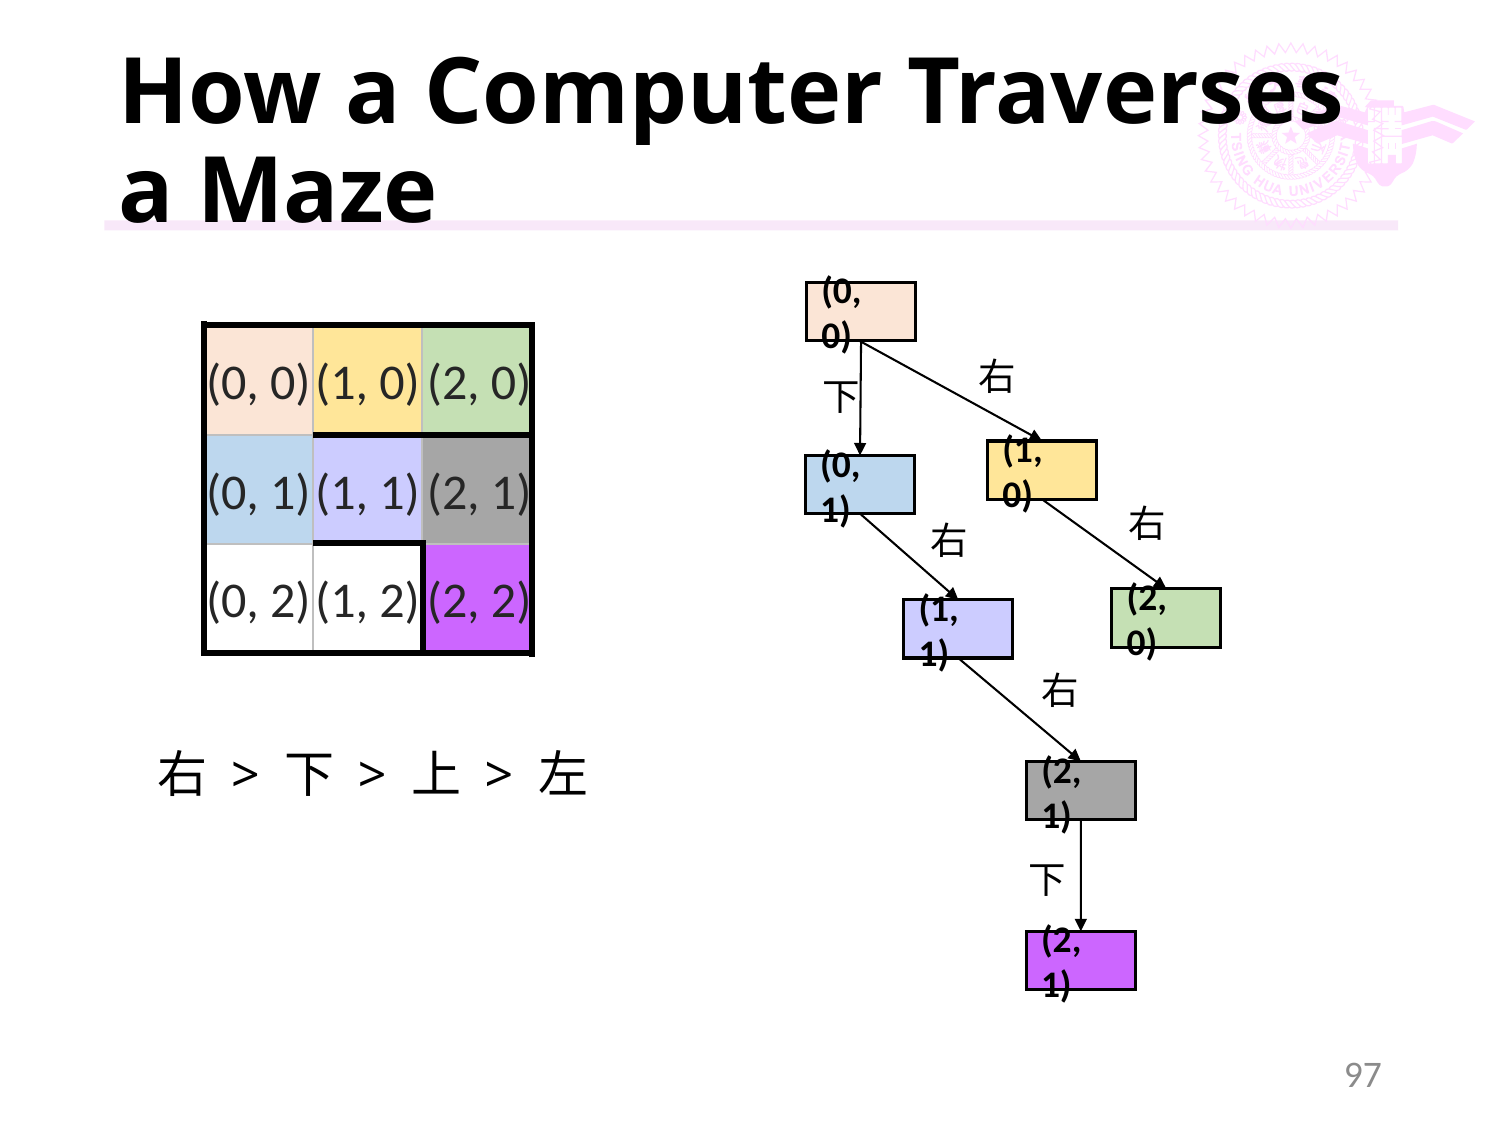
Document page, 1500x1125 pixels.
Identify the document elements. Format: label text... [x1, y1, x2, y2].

slide_number 97 [1059, 1042, 1397, 1103]
text_box (0, 0) [806, 281, 917, 340]
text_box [805, 340, 915, 514]
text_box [1012, 819, 1136, 990]
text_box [956, 658, 1136, 820]
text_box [1039, 492, 1221, 648]
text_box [190, 320, 572, 658]
text_box 右 > 下 > 上 > 左 [143, 735, 603, 810]
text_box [859, 509, 1013, 659]
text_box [915, 340, 1097, 500]
title How a Computer Traverses a Maze [103, 59, 1397, 228]
